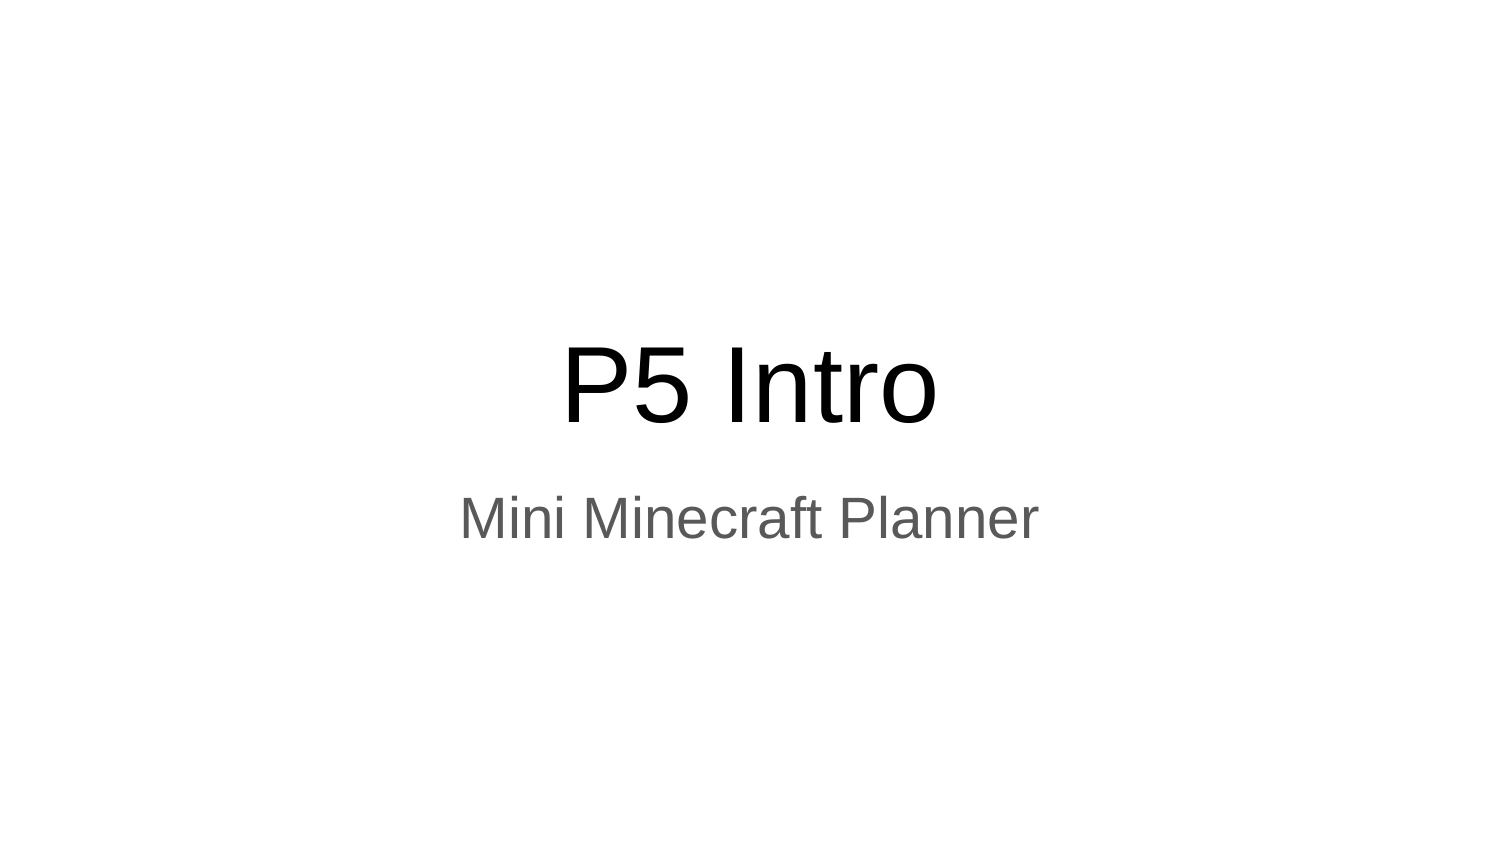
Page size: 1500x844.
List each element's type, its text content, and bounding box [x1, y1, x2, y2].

subtitle Mini Minecraft Planner [51, 464, 1449, 595]
title P5 Intro [51, 122, 1449, 459]
